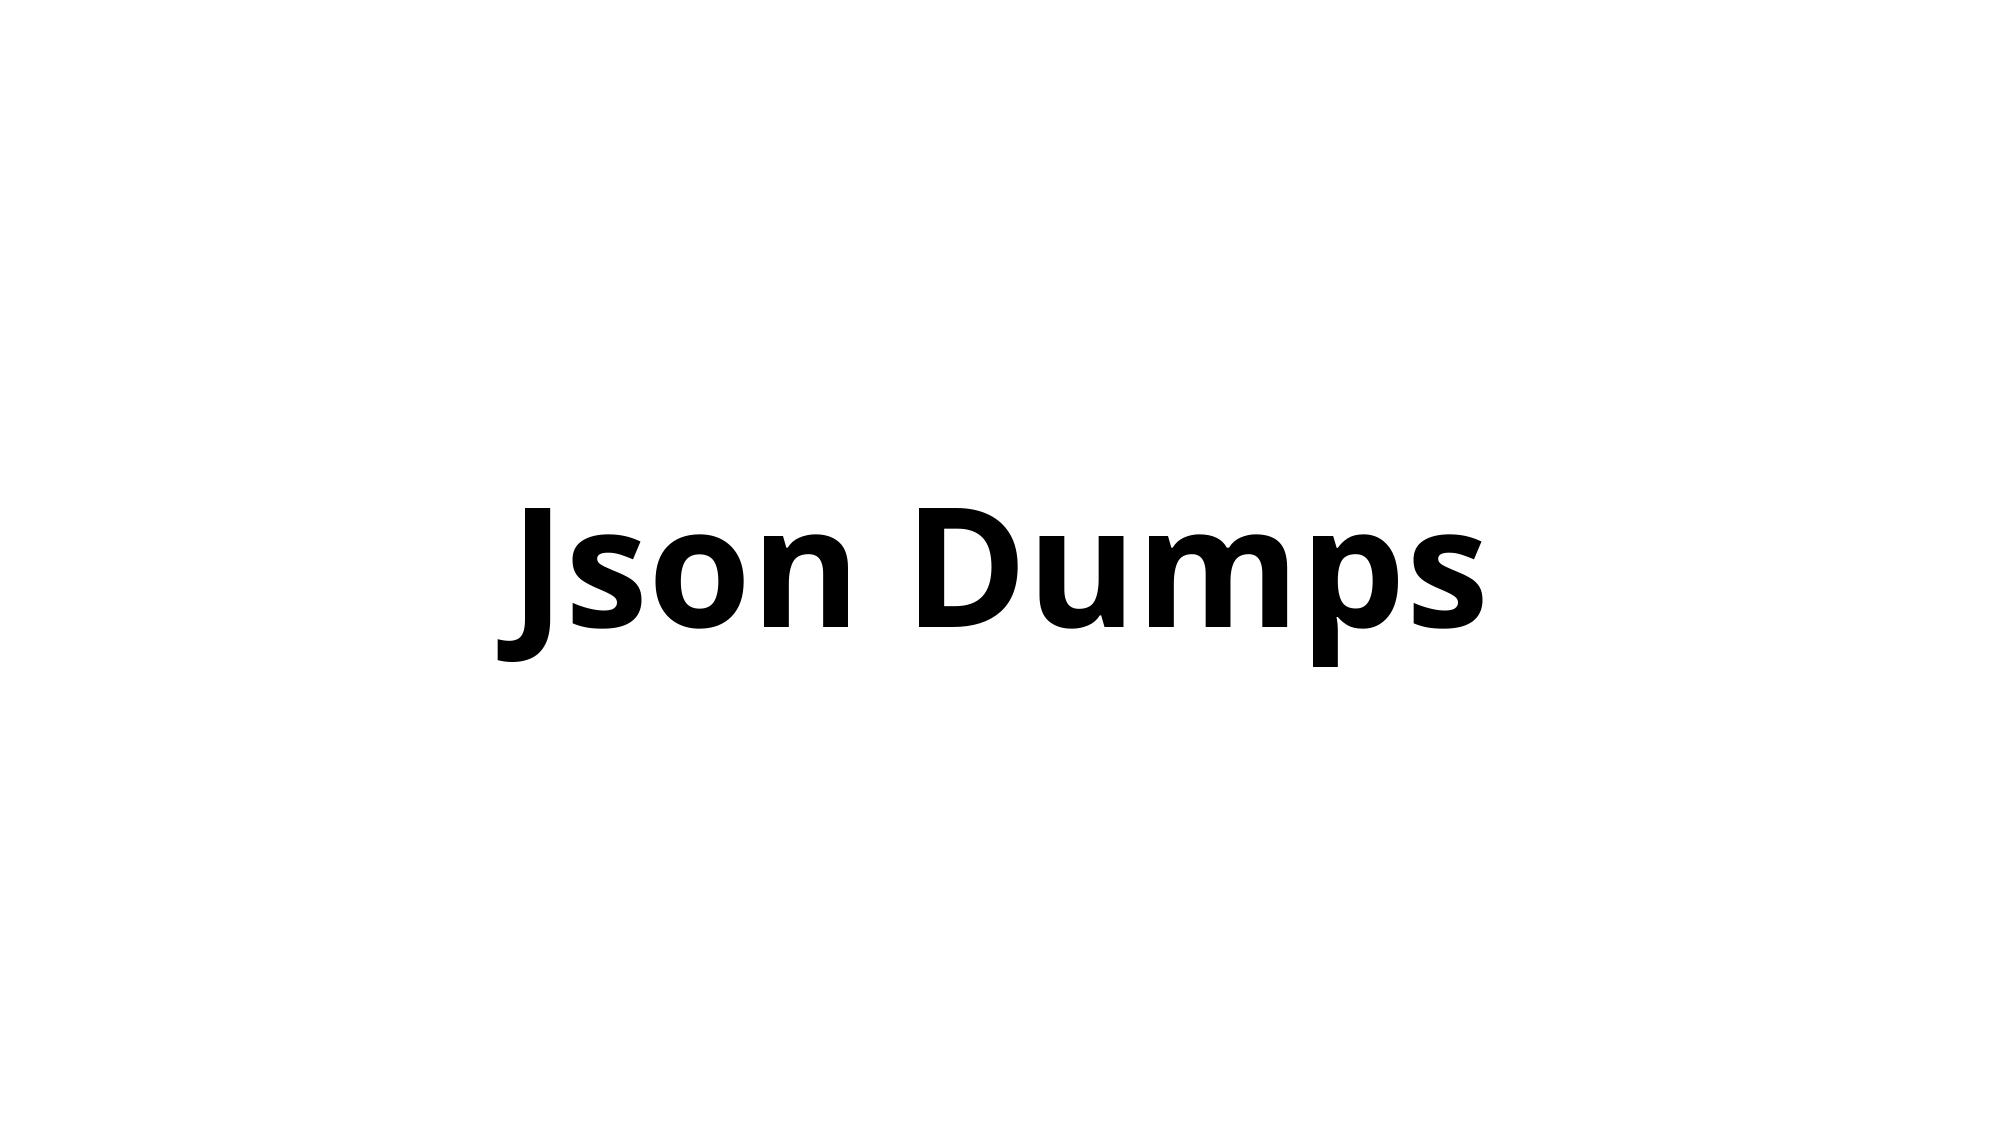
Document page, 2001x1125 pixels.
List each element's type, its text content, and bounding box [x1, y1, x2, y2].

text_box Json Dumps [377, 453, 1623, 669]
